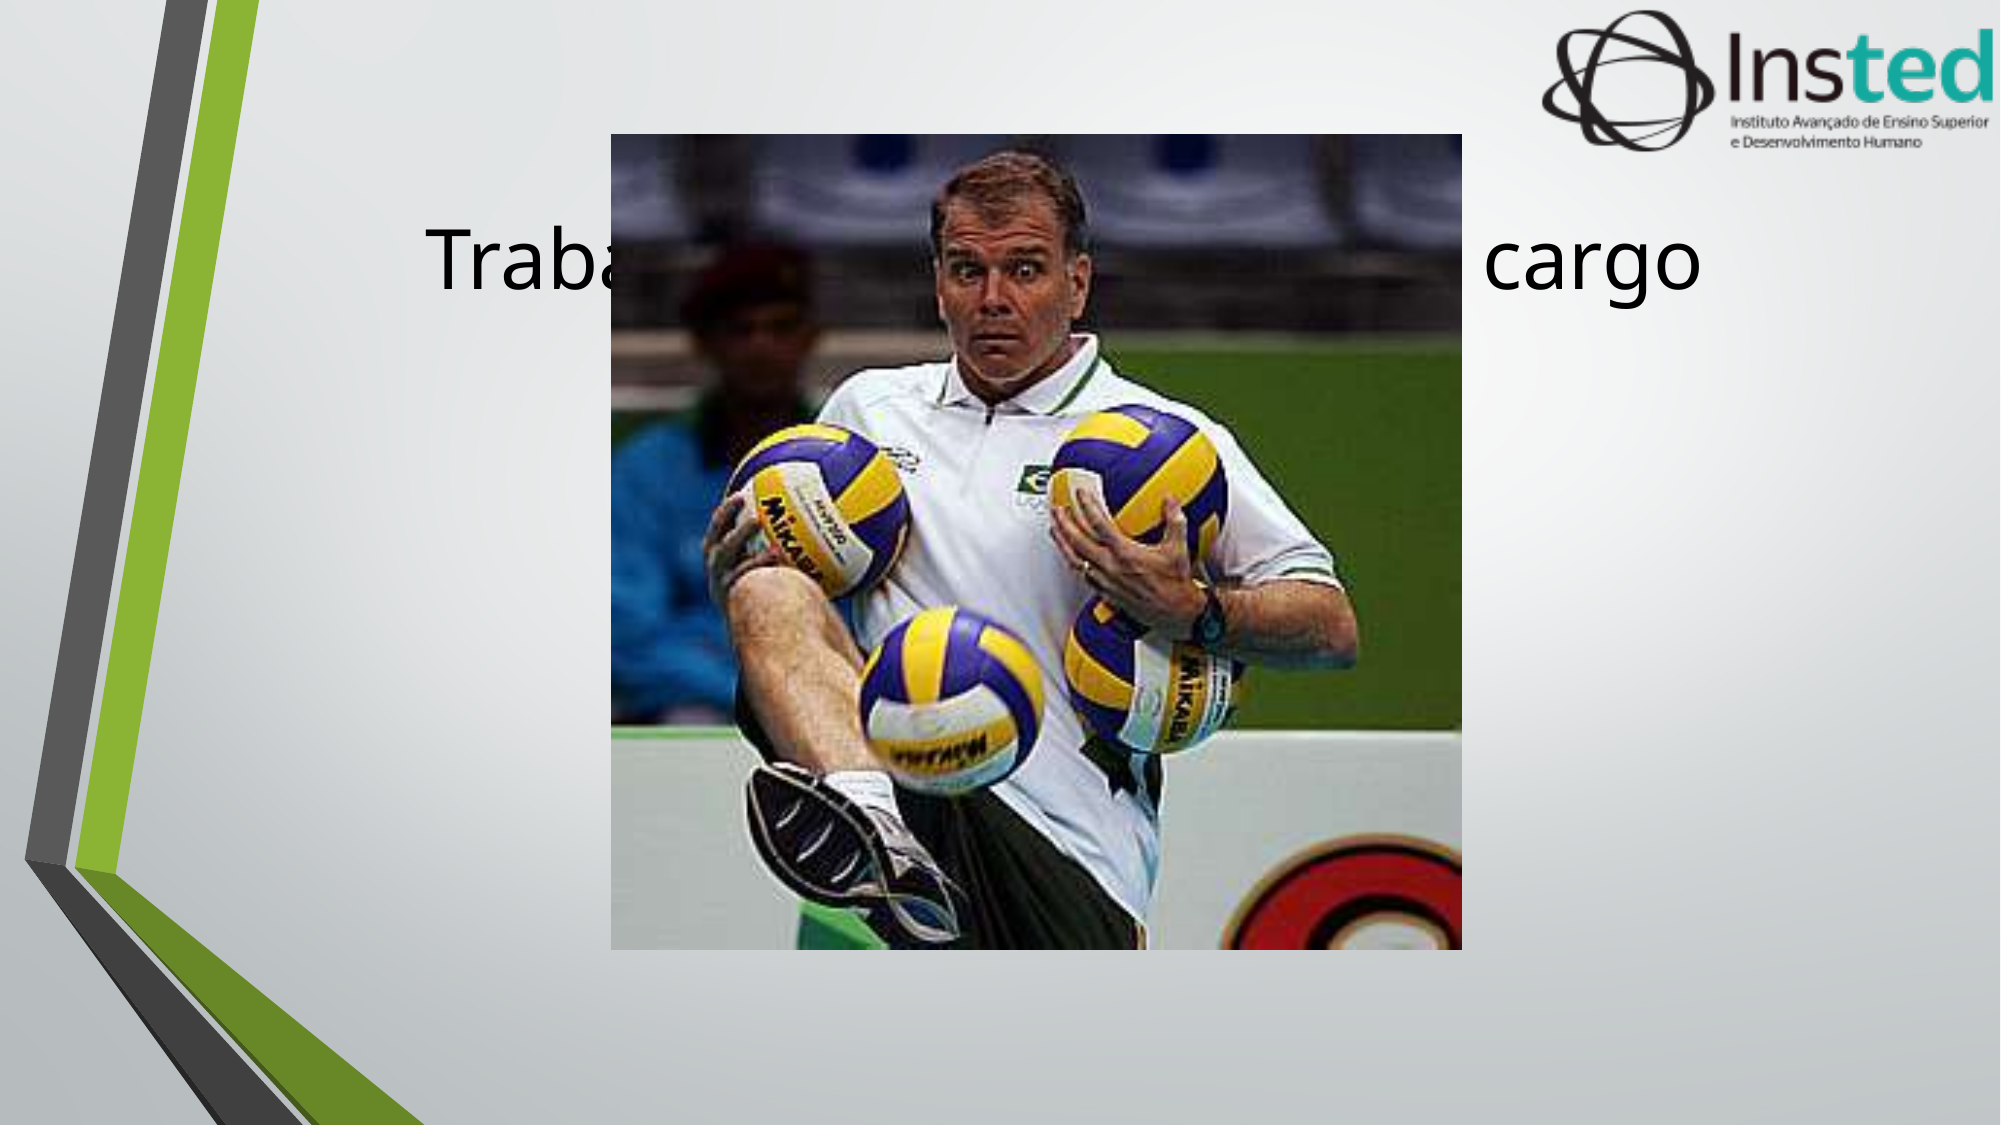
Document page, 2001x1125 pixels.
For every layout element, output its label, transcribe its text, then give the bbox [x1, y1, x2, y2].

title Trabalho independente do cargo [243, 112, 1887, 400]
picture [610, 134, 1462, 951]
picture [1536, 4, 1998, 159]
